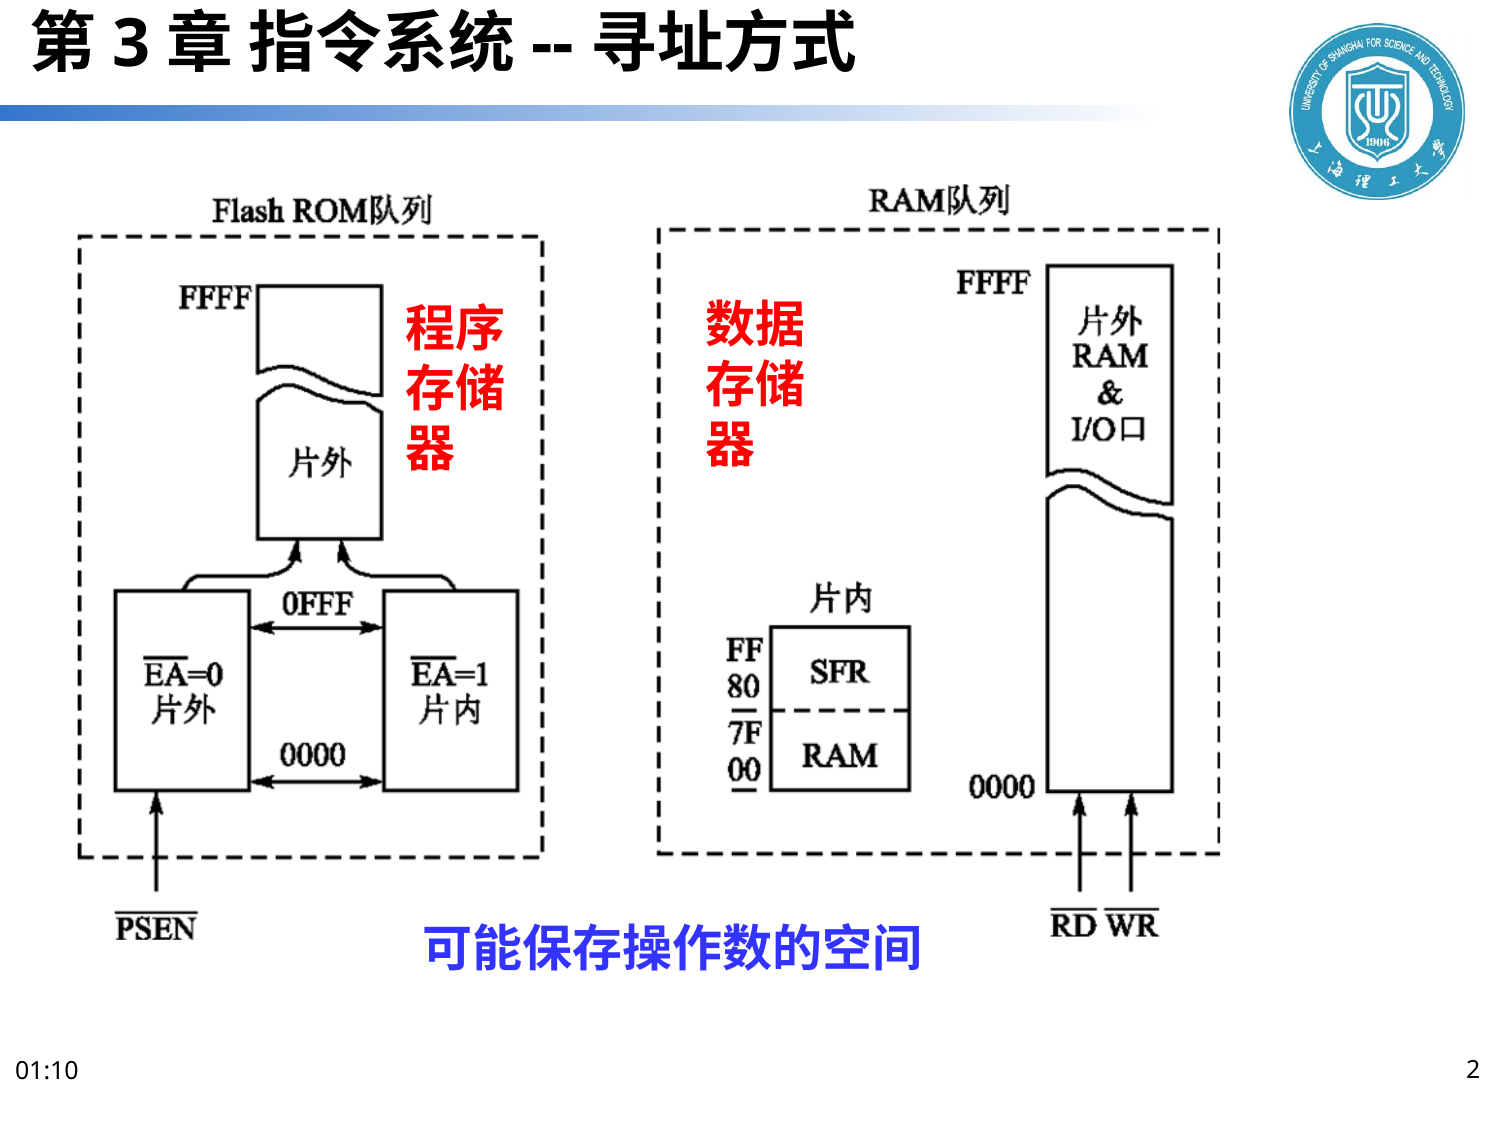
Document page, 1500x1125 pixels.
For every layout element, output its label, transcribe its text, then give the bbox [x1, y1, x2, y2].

text_box 可能保存操作数的空间 [562, 909, 974, 984]
picture [29, 149, 564, 976]
picture [631, 164, 1272, 960]
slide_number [0, 1046, 326, 1125]
slide_number 2 [1170, 1045, 1496, 1125]
picture [0, 105, 1161, 121]
picture [1288, 23, 1466, 200]
text_box 第3章 指令系统--寻址方式 [0, 0, 1093, 103]
